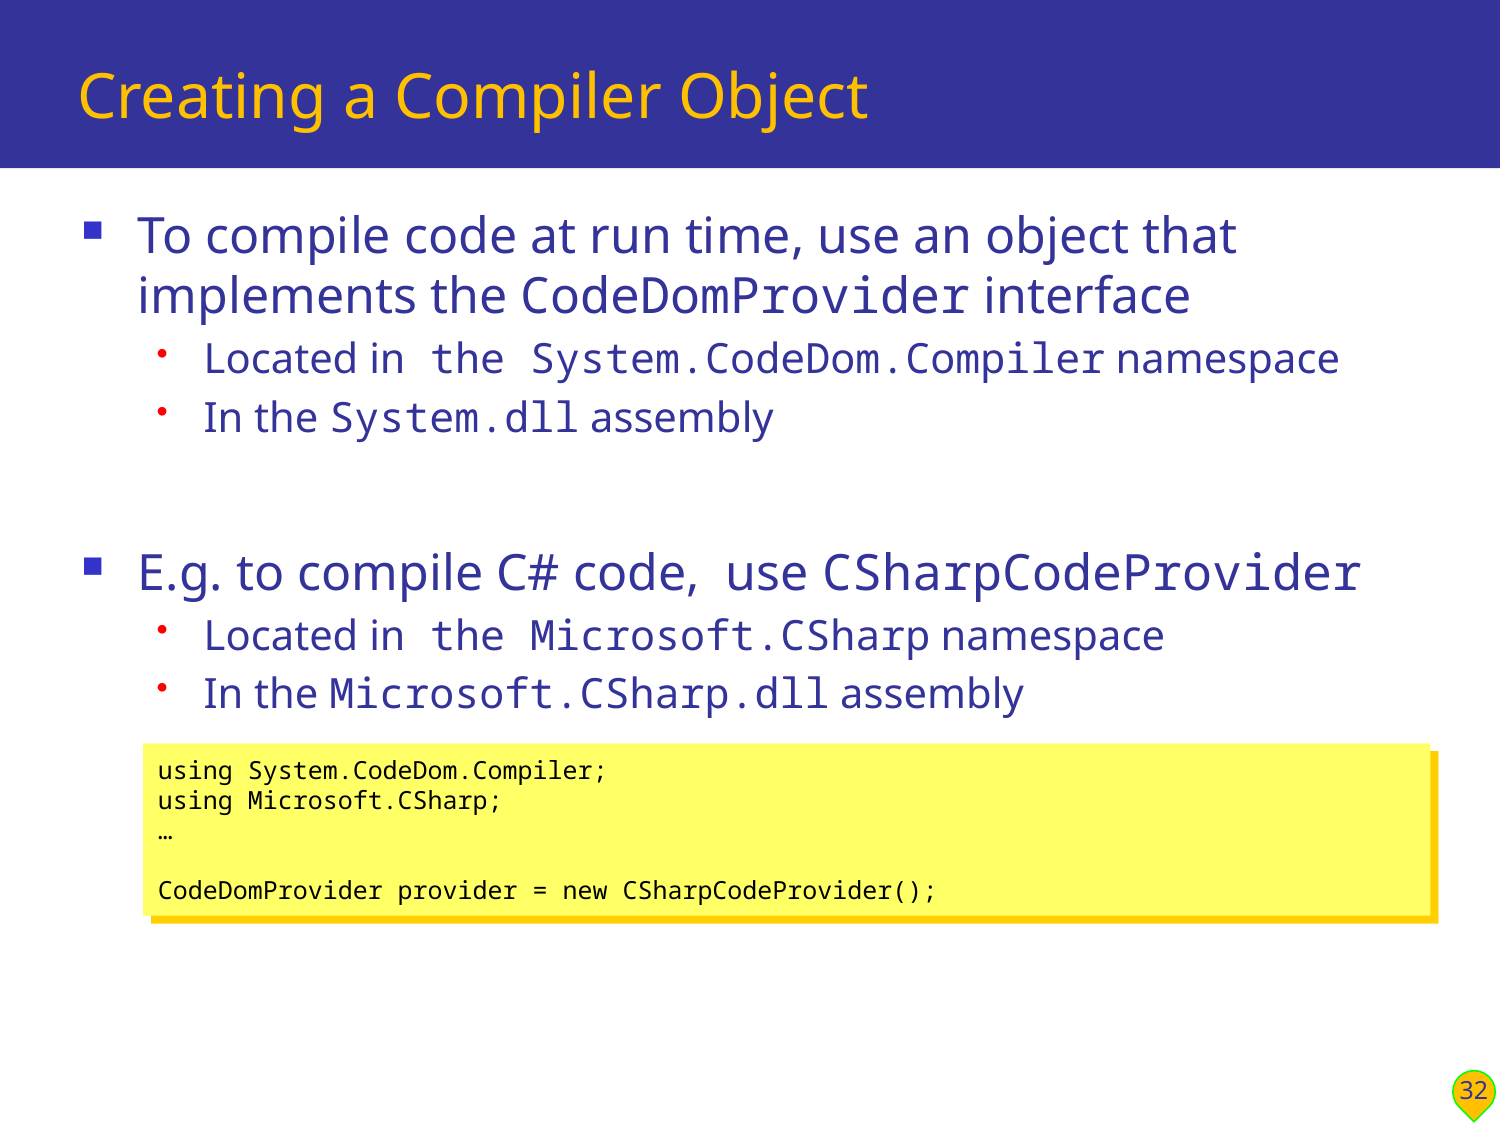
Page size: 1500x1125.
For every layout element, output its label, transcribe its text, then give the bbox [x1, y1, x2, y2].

title Creating a Compiler Object [62, 24, 1465, 139]
text_box using System.CodeDom.Compiler; using Microsoft.CSharp; … CodeDomProvider provider = new CSharpCodeProvider(); [143, 743, 1431, 916]
list To compile code at run time, use an object that implements the CodeDomProvider interface Located in the System.CodeDom.Compiler namespace In the System.dll assembly E.g. to compile C# code, use CSharpCodeProvider Located in the Microsoft.CSharp namespace In the Microsoft.CSharp.dll assembly [66, 196, 1459, 1006]
footer 32 [1430, 1040, 1500, 1117]
